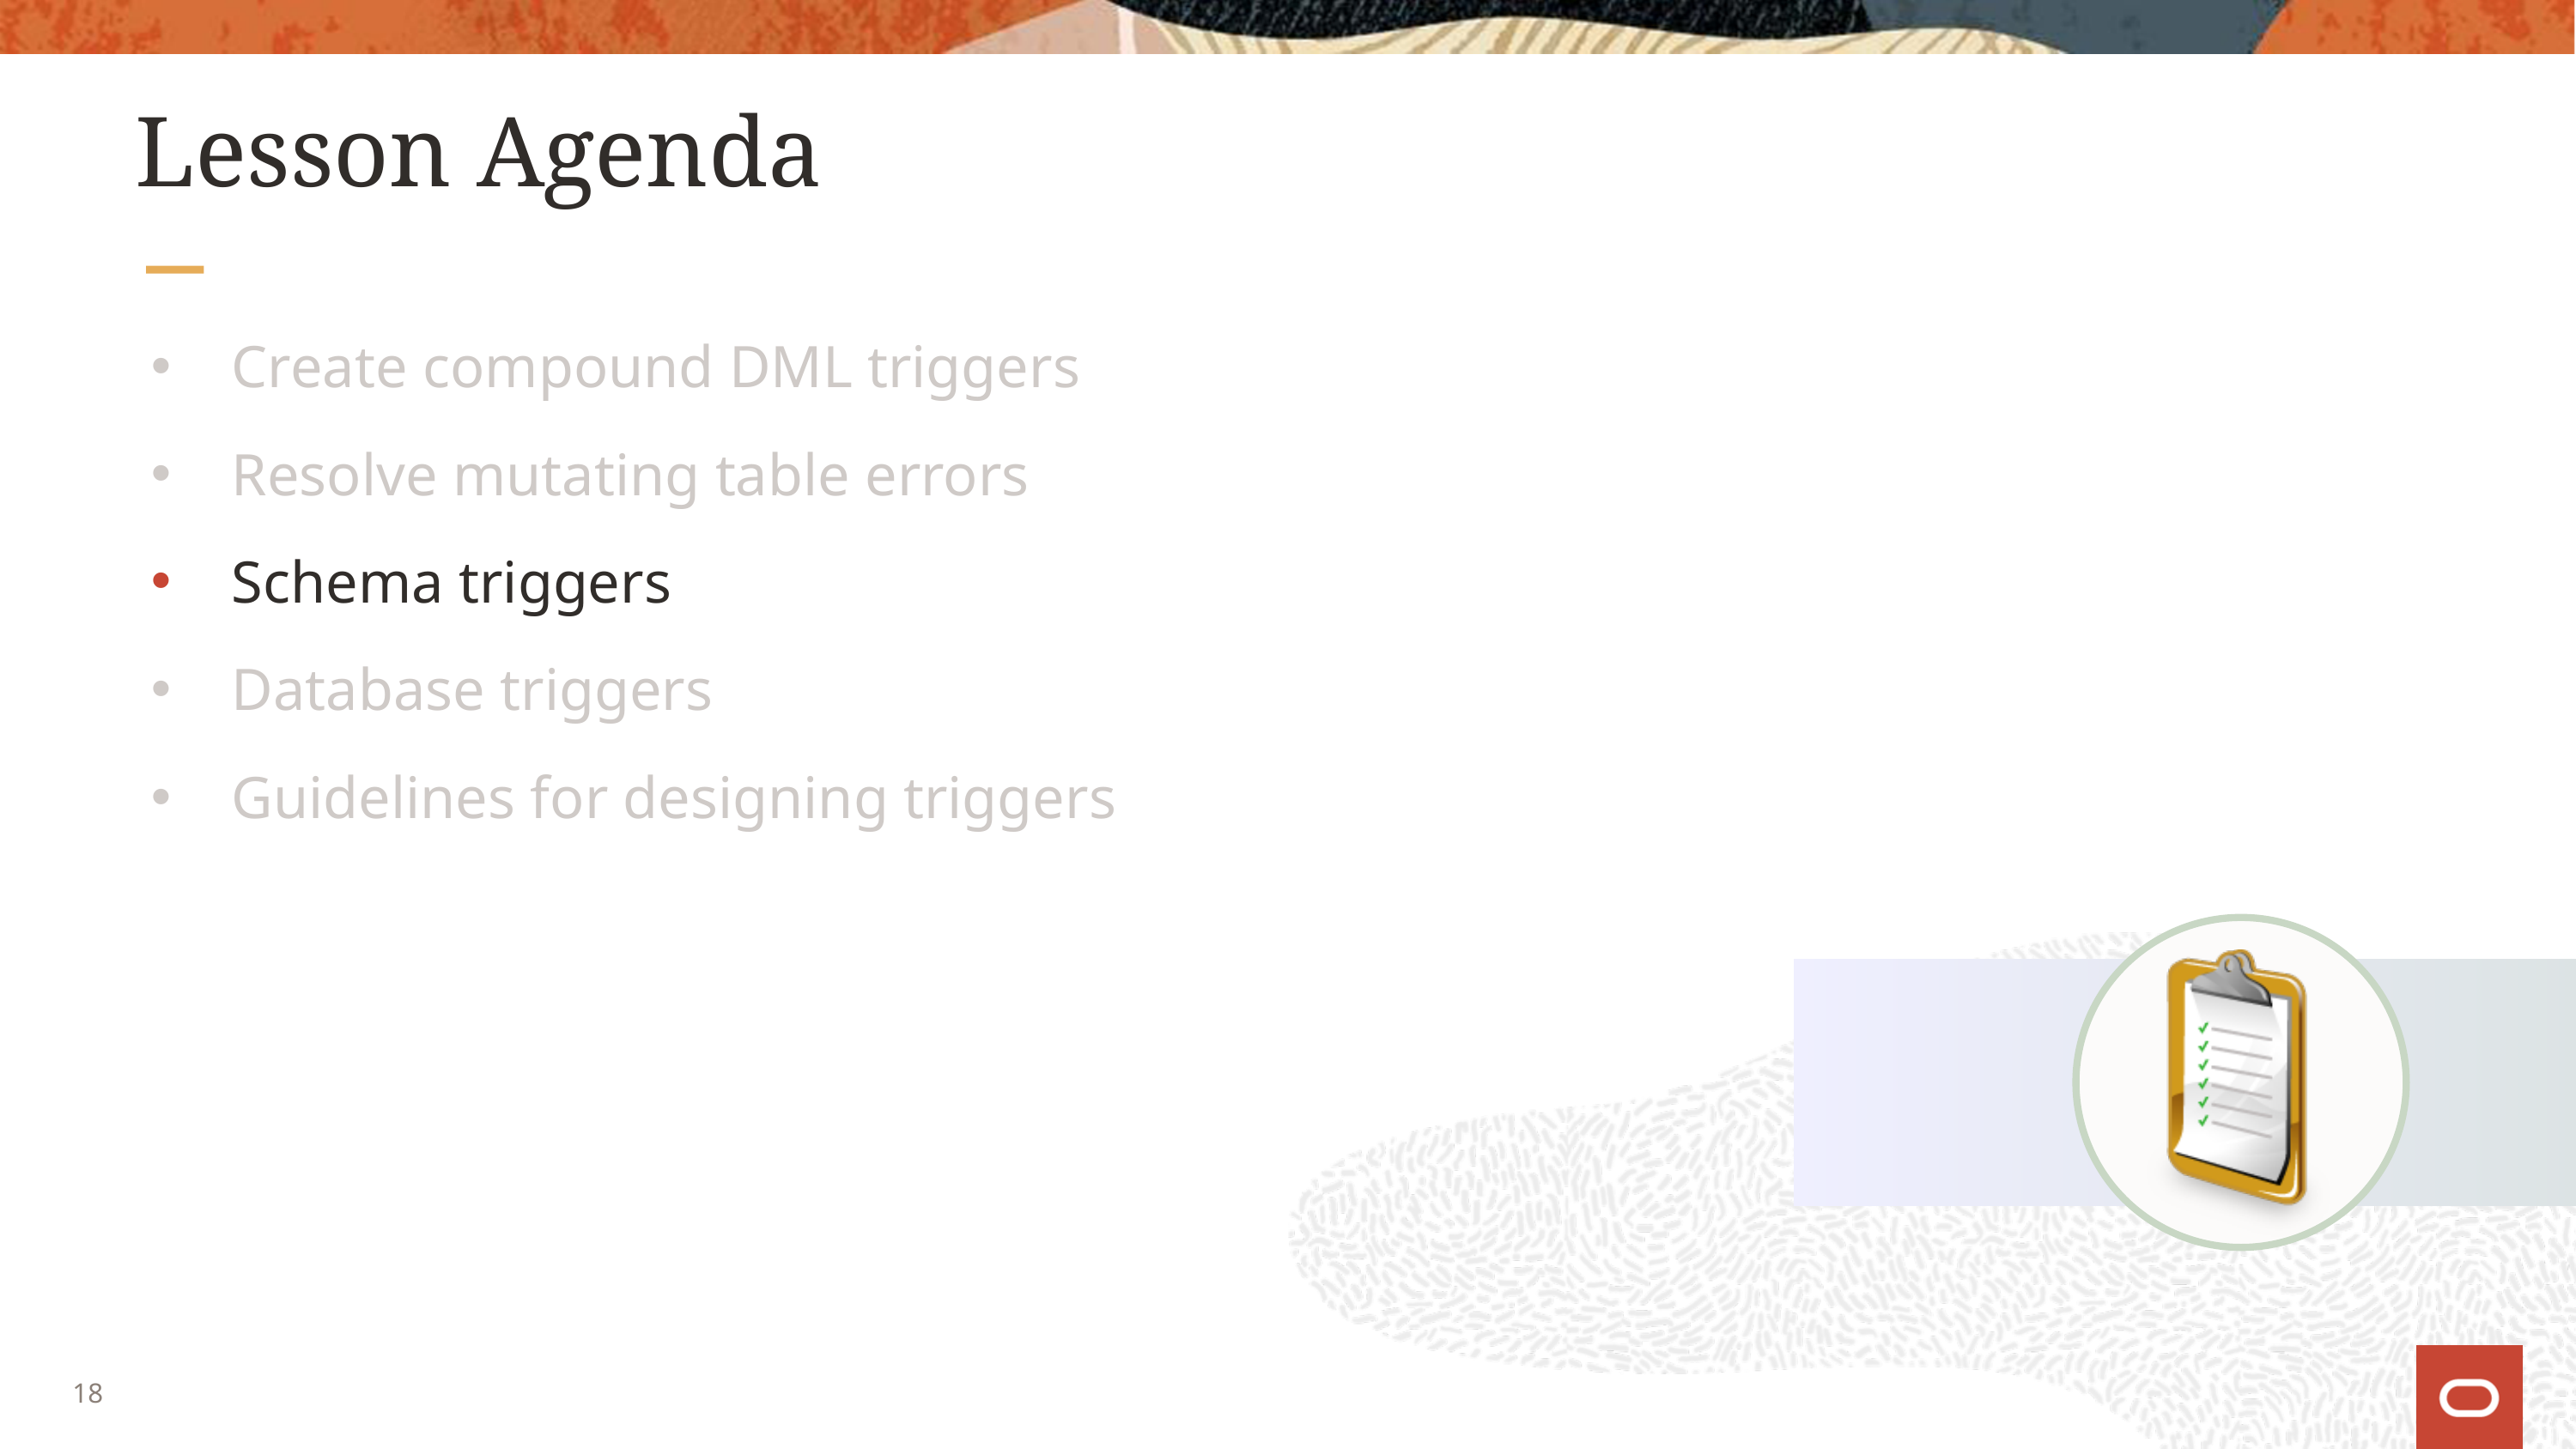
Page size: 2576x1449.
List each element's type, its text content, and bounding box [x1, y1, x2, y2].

list Create compound DML triggers Resolve mutating table errors Schema triggers Database triggers Guidelines for designing triggers [131, 319, 2445, 937]
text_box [1793, 917, 2576, 1270]
title Lesson Agenda [131, 86, 2445, 252]
picture [0, 0, 2576, 54]
picture [2416, 1345, 2523, 1449]
